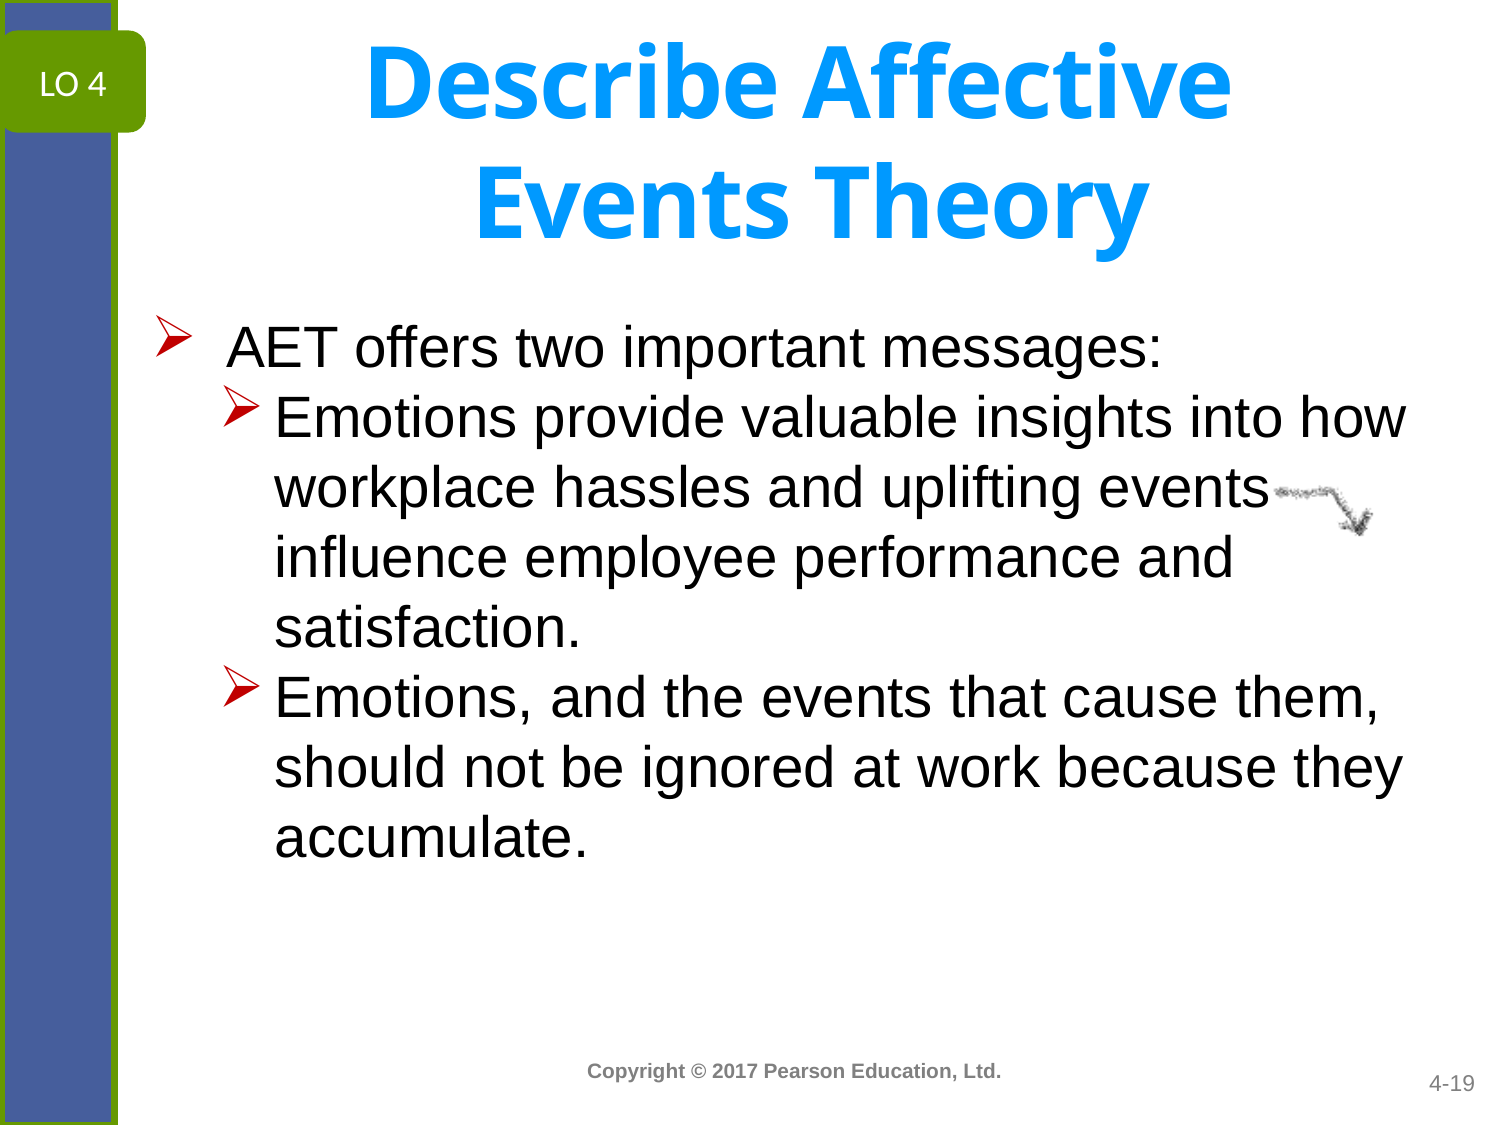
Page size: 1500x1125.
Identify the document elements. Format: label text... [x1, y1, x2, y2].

title Describe Affective Events Theory [145, 45, 1476, 233]
picture [1267, 479, 1384, 546]
list AET offers two important messages: Emotions provide valuable insights into how workplace hassles and uplifting events influence employee performance and satisfaction. Emotions, and the events that cause them, should not be ignored at work because they accumulate. [136, 301, 1466, 1077]
slide_number 4-19 [1405, 1048, 1499, 1117]
text_box LO 4 [0, 28, 149, 135]
